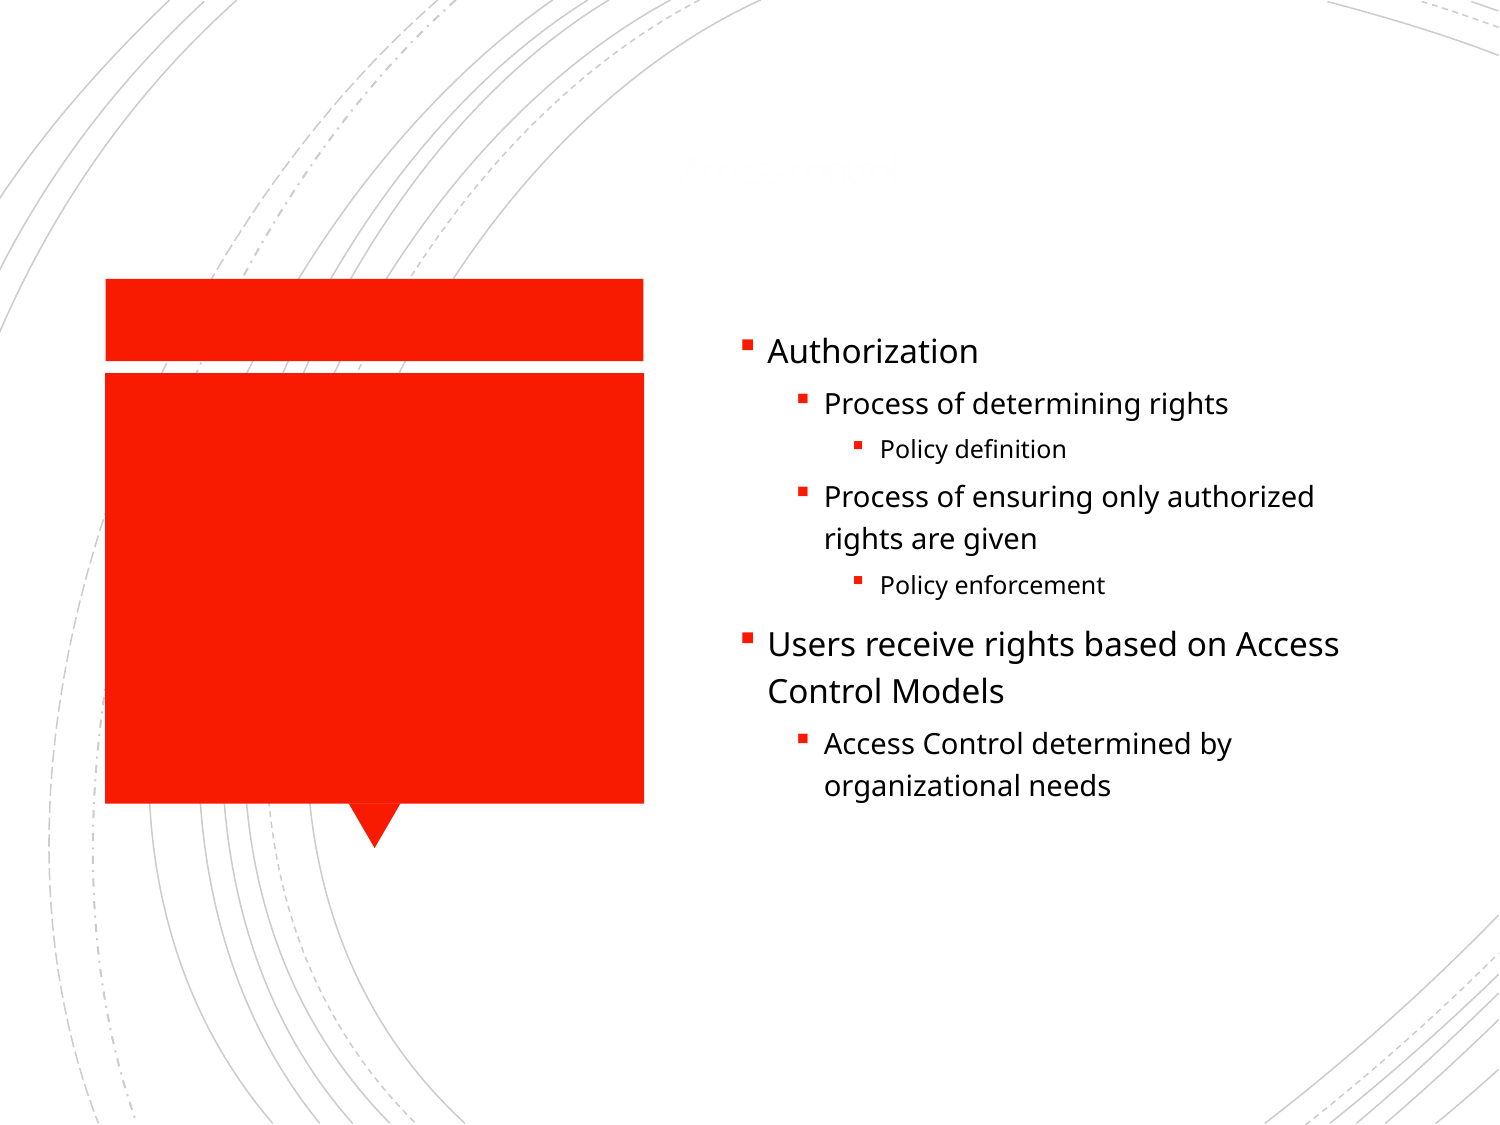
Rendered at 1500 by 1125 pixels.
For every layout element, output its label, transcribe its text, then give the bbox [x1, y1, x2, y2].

title Access control [103, 111, 1476, 231]
list Authorization Process of determining rights Policy definition Process of ensuring only authorized rights are given Policy enforcement Users receive rights based on Access Control Models Access Control determined by organizational needs [724, 131, 1396, 993]
